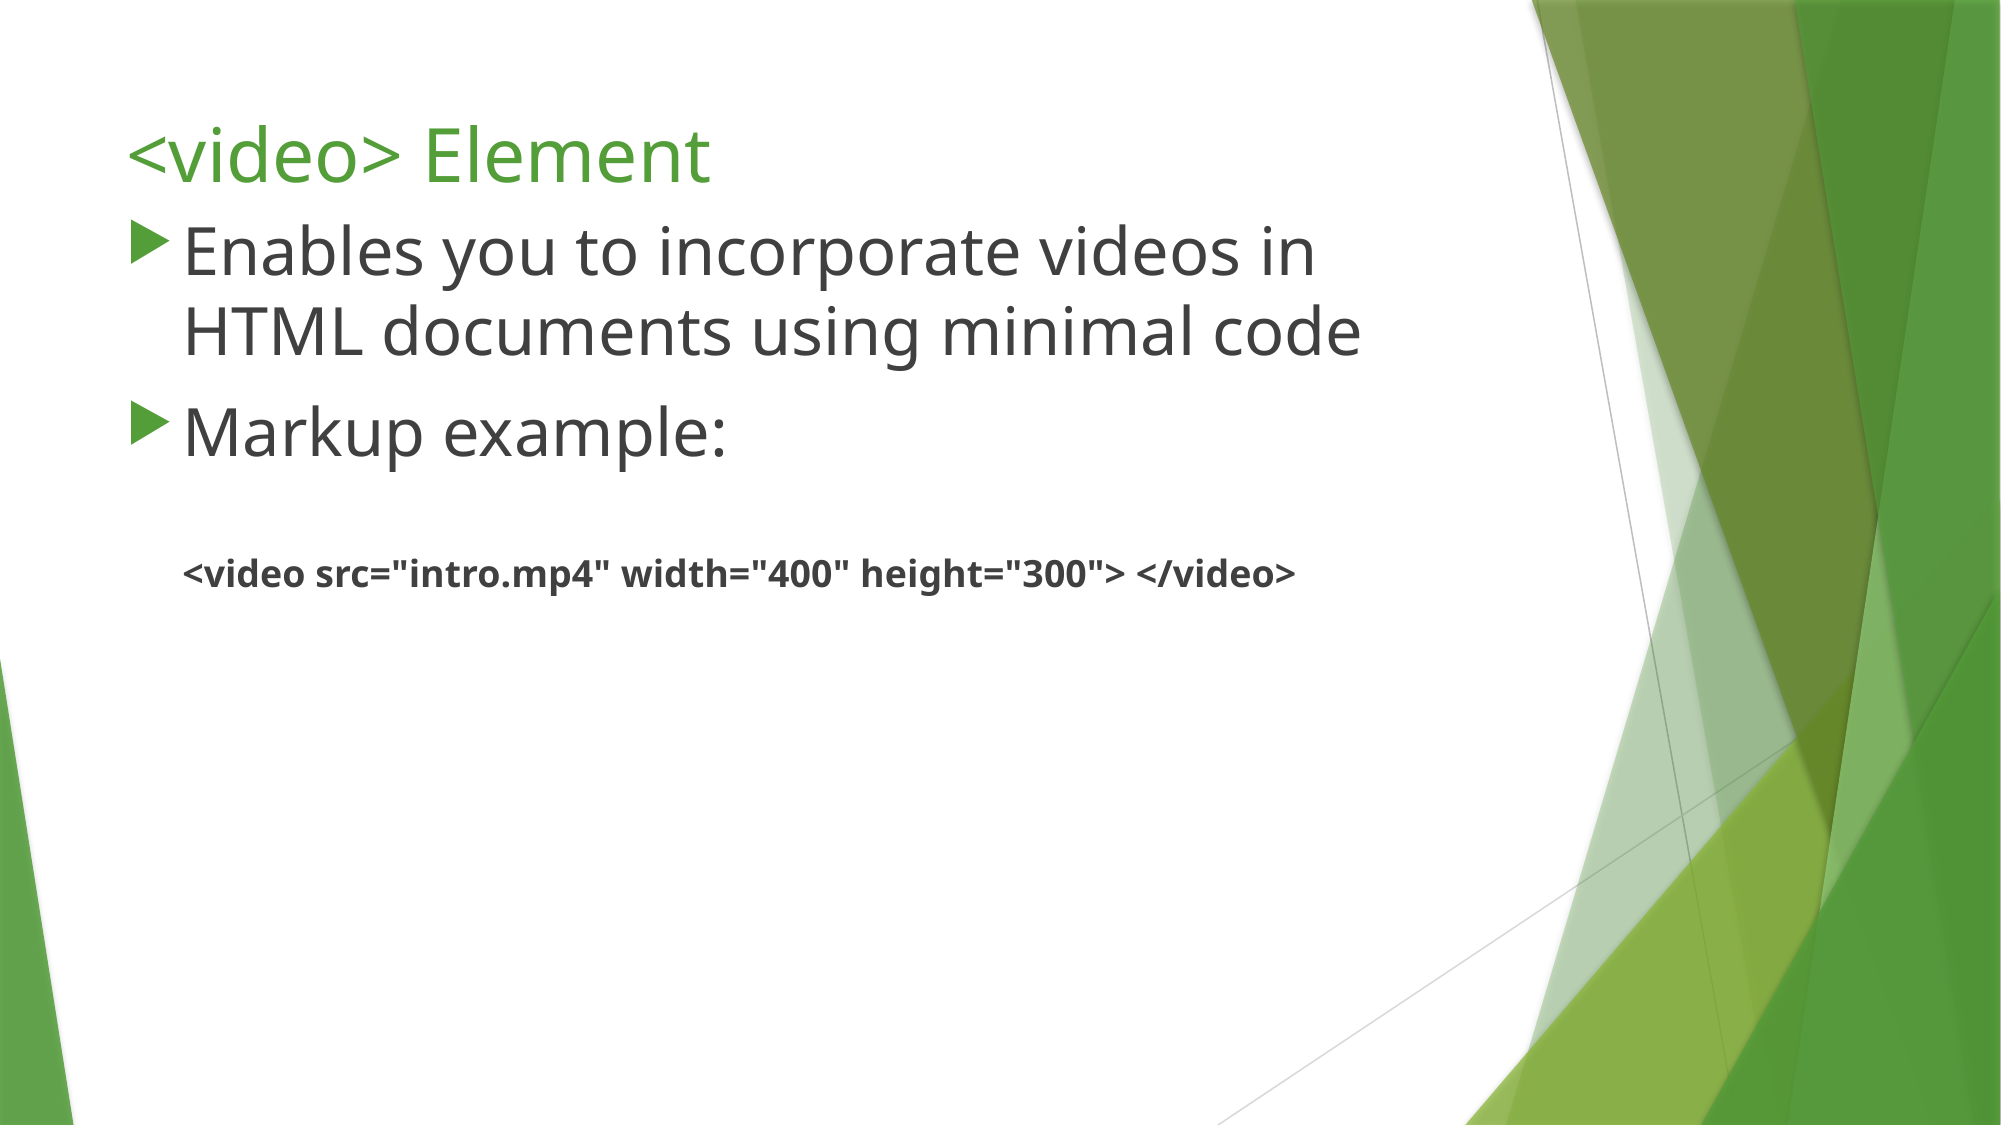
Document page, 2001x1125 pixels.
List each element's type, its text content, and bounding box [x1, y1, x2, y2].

list Enables you to incorporate videos in HTML documents using minimal code Markup example: <video src="intro.mp4" width="400" height="300"> </video> [111, 201, 1503, 1073]
title <video> Element [111, 99, 1522, 317]
